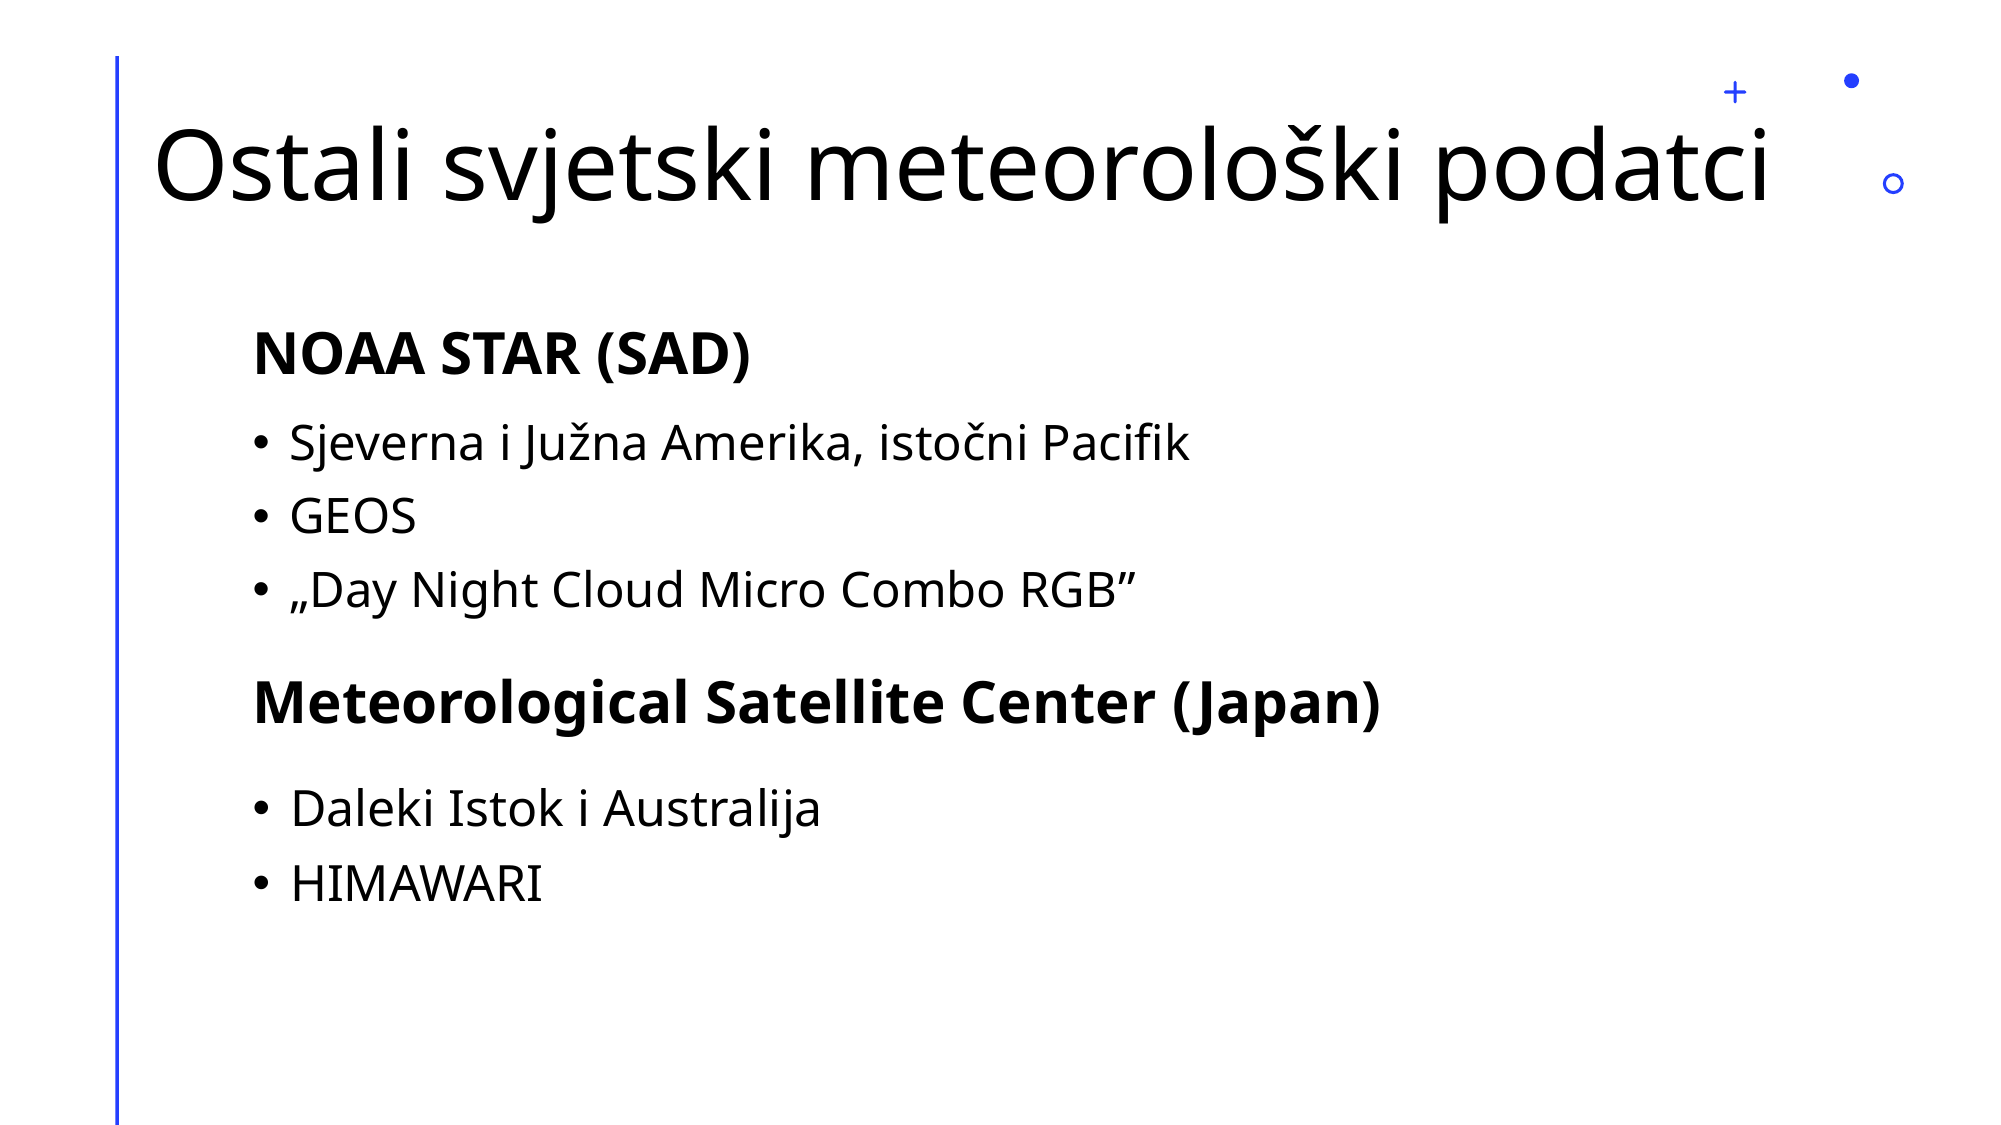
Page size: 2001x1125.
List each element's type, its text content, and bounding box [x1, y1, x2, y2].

list Sjeverna i Južna Amerika, istočni Pacifik GEOS „Day Night Cloud Micro Combo RGB” [237, 410, 1773, 627]
list Daleki Istok i Australija HIMAWARI [237, 776, 1653, 932]
title Ostali svjetski meteorološki podatci [137, 59, 1863, 278]
list Meteorological Satellite Center (Japan) [237, 659, 1610, 744]
list NOAA STAR (SAD) [237, 301, 984, 395]
